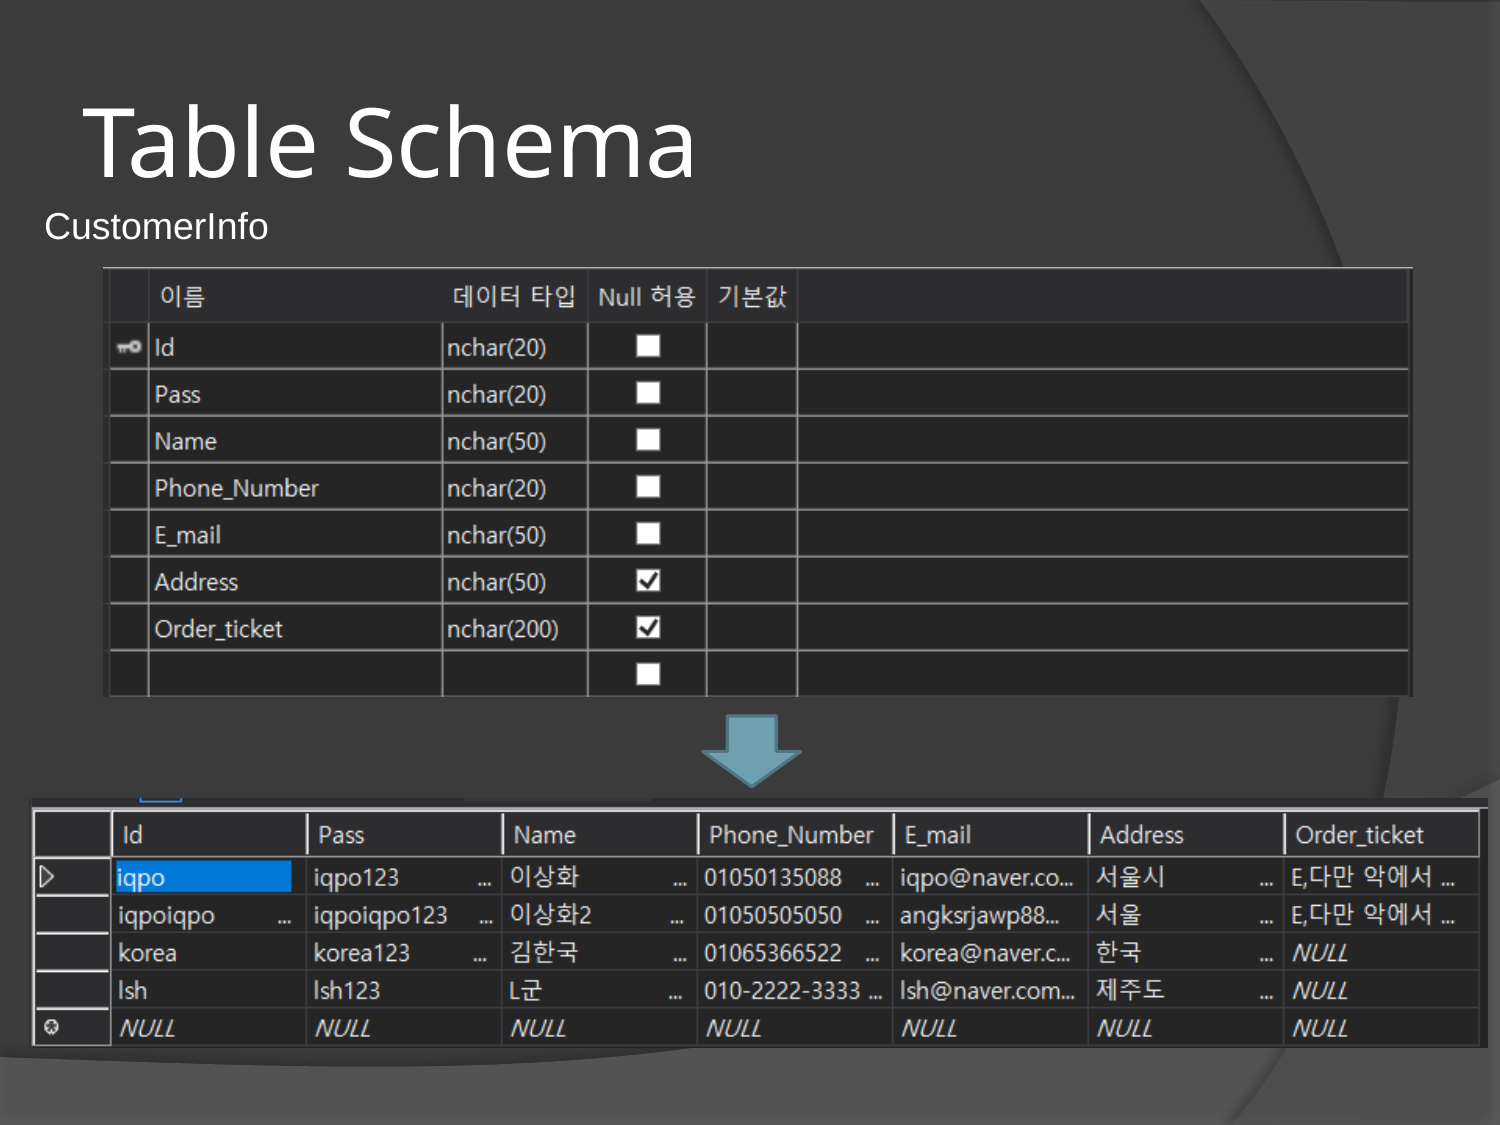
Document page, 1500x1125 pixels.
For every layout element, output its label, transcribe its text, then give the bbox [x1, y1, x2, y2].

text_box [701, 714, 803, 789]
title Table Schema [75, 45, 1300, 194]
picture [103, 266, 1414, 697]
text_box CustomerInfo [29, 194, 1306, 255]
picture [29, 798, 1488, 1048]
